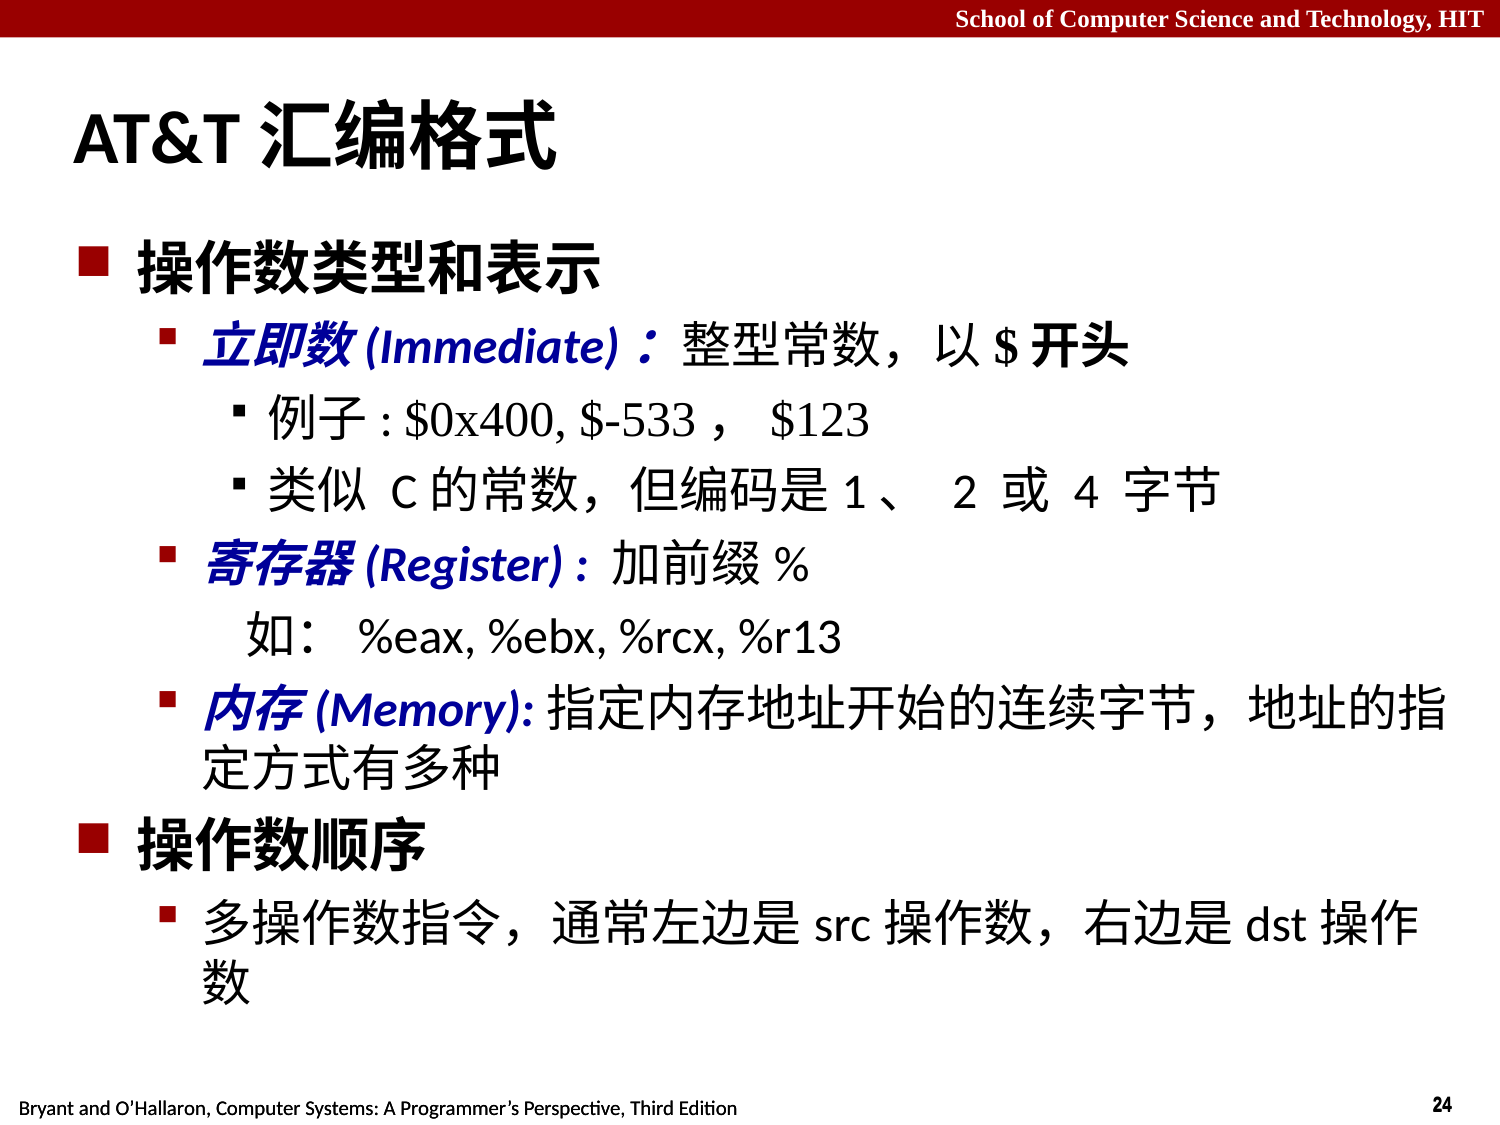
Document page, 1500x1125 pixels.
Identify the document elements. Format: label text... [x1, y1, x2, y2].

title AT&T汇编格式 [58, 71, 1500, 197]
list 操作数类型和表示 立即数(Immediate)：整型常数，以$开头 例子: $0x400, $-533，$123 类似 C的常数，但编码是1、 2 或 4 字节 寄存器(Register) : 加前缀% 如：%eax, %ebx, %rcx, %r13 内存(Memory):指定内存地址开始的连续字节，地址的指定方式有多种 操作数顺序 多操作数指令，通常左边是src操作数，右边是dst操作数 [64, 223, 1476, 1088]
